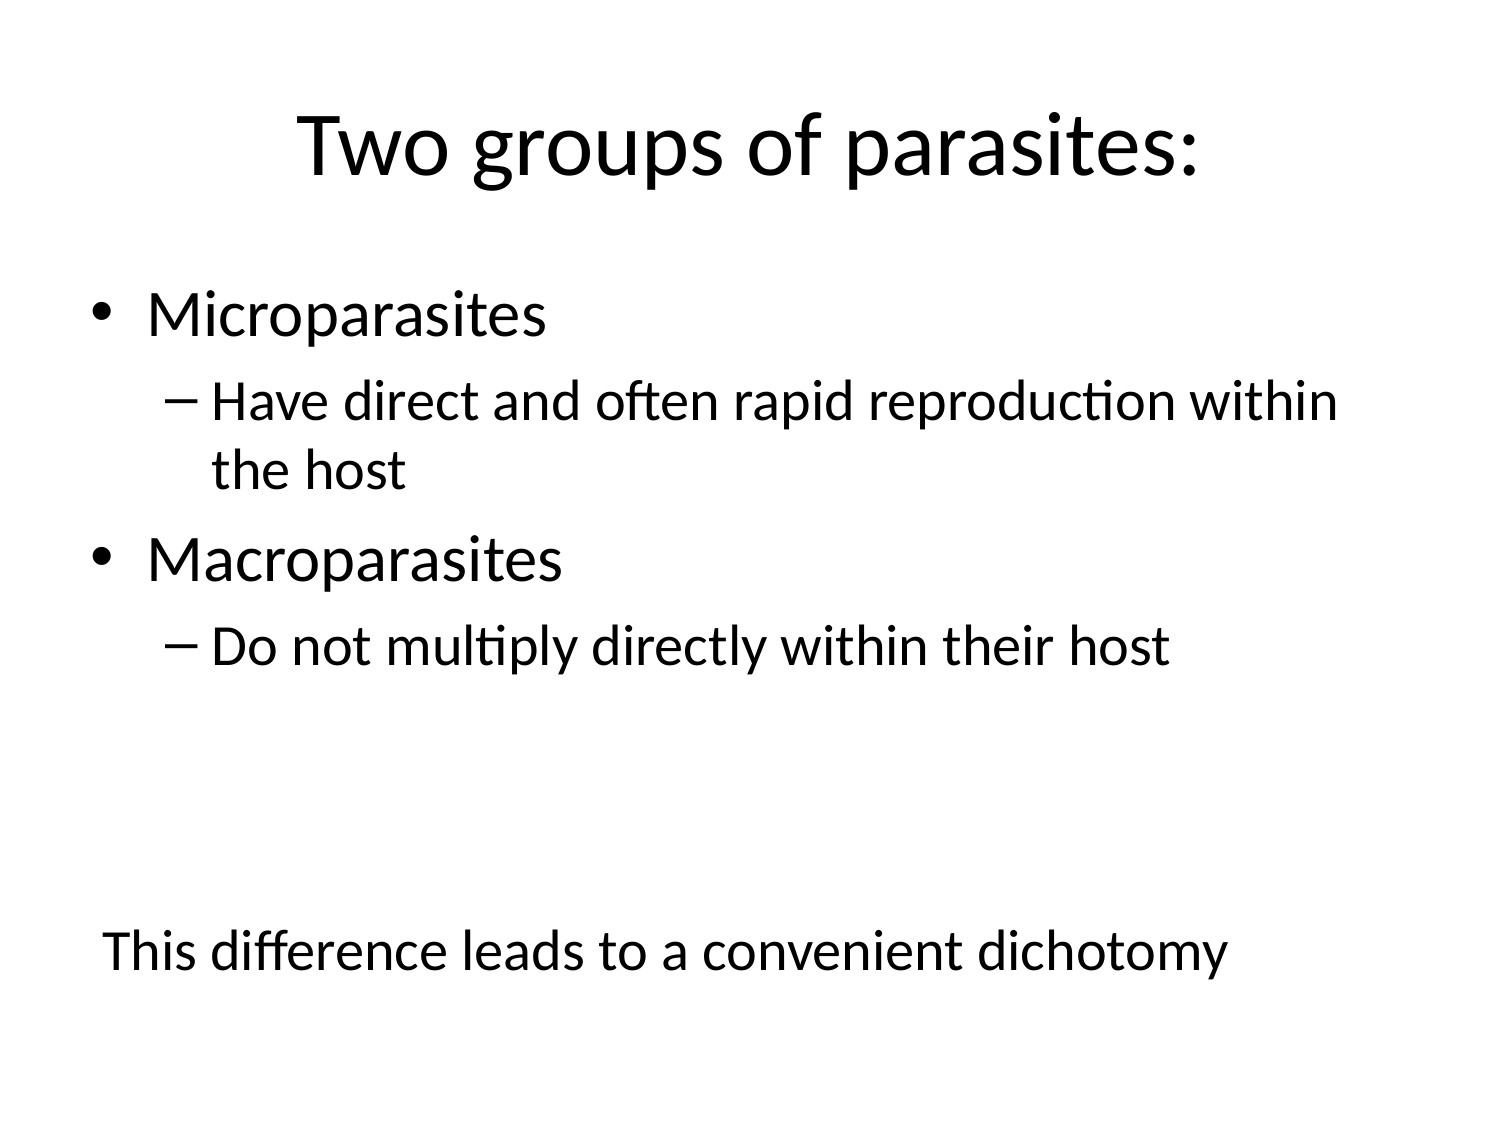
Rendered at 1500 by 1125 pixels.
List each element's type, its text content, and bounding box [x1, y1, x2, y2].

title Two groups of parasites: [75, 45, 1425, 233]
text_box This difference leads to a convenient dichotomy [87, 912, 1500, 1090]
list Microparasites Have direct and often rapid reproduction within the host Macroparasites Do not multiply directly within their host [75, 262, 1425, 802]
